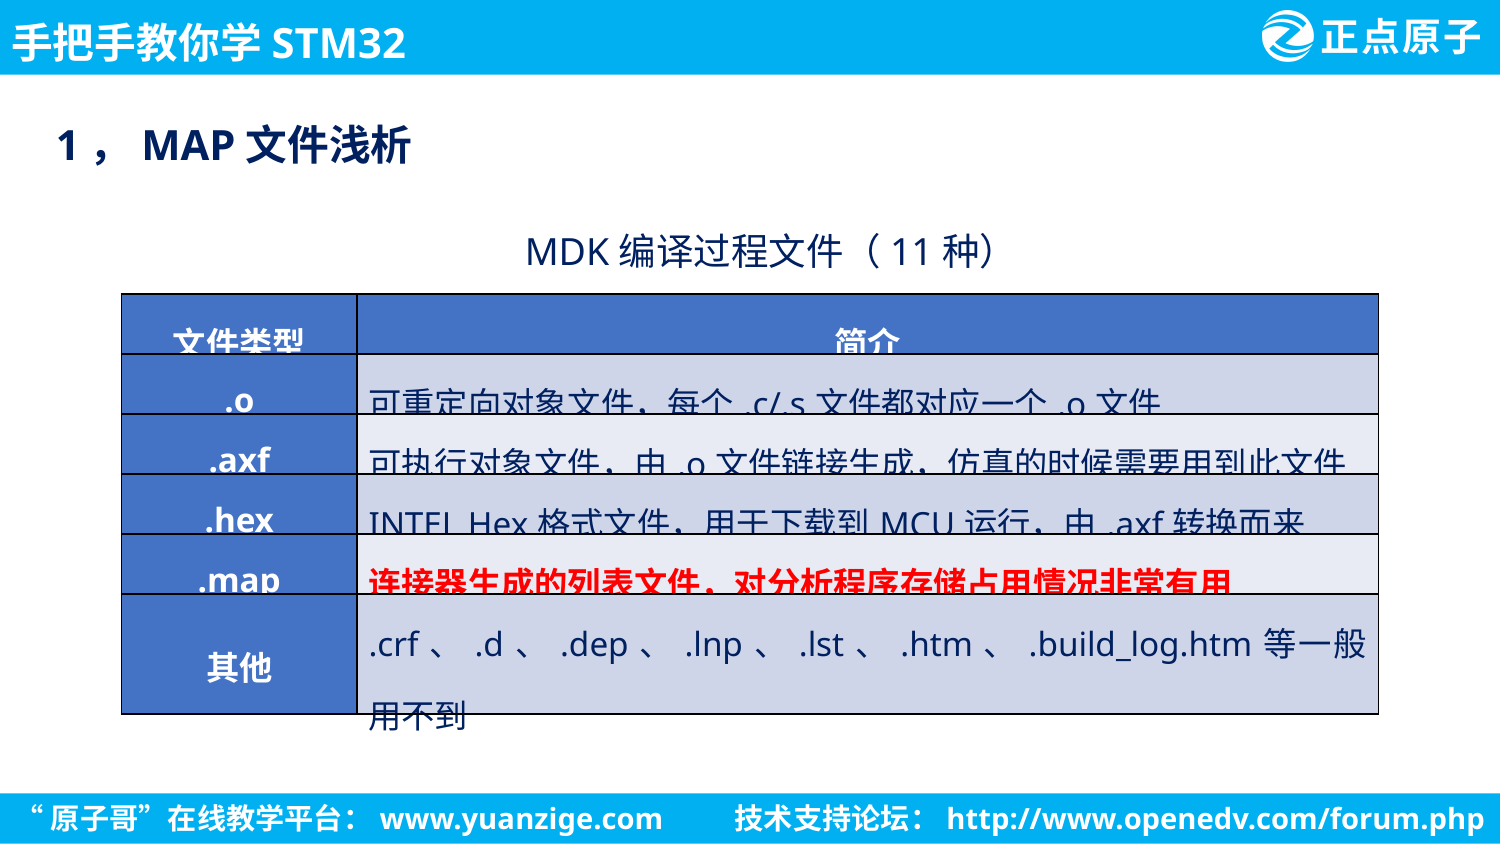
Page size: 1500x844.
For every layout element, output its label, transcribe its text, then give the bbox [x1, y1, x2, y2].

picture [1367, 18, 1396, 42]
table_cell 可执行对象文件，由.o文件链接生成，仿真的时候需要用到此文件 [358, 415, 1378, 473]
text_box 技术支持论坛：http://www.openedv.com/forum.php [560, 793, 1500, 843]
table_cell INTEL Hex格式文件，用于下载到MCU运行，由.axf转换而来 [358, 475, 1378, 533]
picture [1391, 45, 1397, 53]
picture [1404, 20, 1438, 54]
table_cell .crf、.d、.dep、.lnp、.lst、.htm、.build_log.htm等一般用不到 [358, 595, 1378, 713]
table_cell .hex [122, 475, 356, 533]
picture [1267, 11, 1313, 45]
table_header 简介 [358, 295, 1378, 353]
table_cell .map [122, 535, 356, 593]
text_box MDK编译过程文件（11种） [510, 220, 1032, 281]
table_cell 可重定向对象文件，每个.c/.s文件都对应一个.o文件 [358, 355, 1378, 413]
table_cell .axf [122, 415, 356, 473]
picture [1263, 27, 1307, 61]
table_cell 其他 [122, 595, 356, 713]
text_box 手把手教你学STM32 [0, 0, 967, 75]
text_box [0, 0, 1500, 76]
text_box 1，MAP文件浅析 [48, 89, 835, 173]
text_box “原子哥”在线教学平台：www.yuanzige.com [0, 793, 560, 843]
table_cell 连接器生成的列表文件，对分析程序存储占用情况非常有用 [358, 535, 1378, 593]
picture [1322, 21, 1357, 52]
picture [1431, 44, 1438, 52]
table_cell .o [122, 355, 356, 413]
picture [1412, 44, 1418, 52]
picture [1364, 45, 1370, 53]
picture [1445, 21, 1479, 54]
table_header 文件类型 [122, 295, 356, 353]
